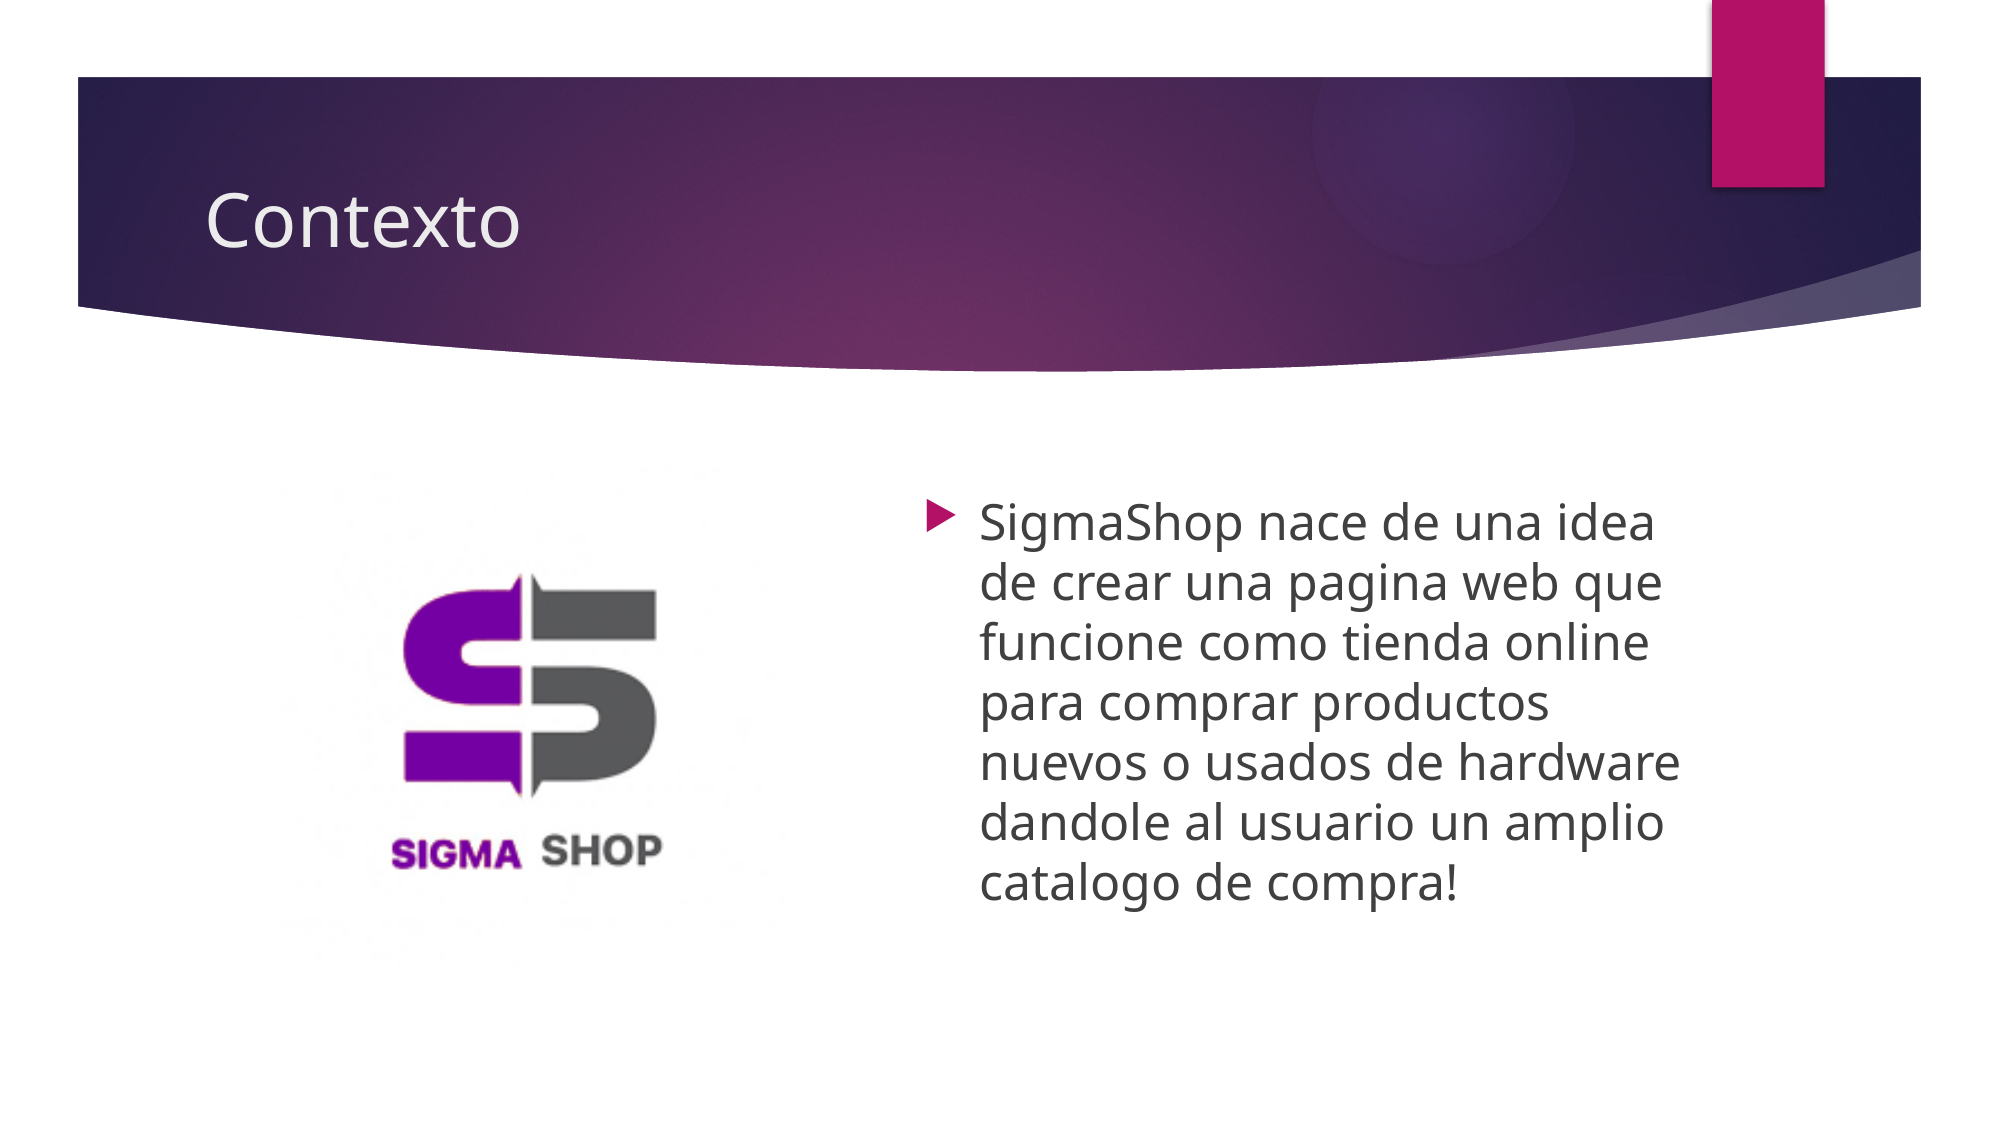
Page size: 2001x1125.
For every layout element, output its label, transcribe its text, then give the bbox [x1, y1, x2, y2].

list SigmaShop nace de una idea de crear una pagina web que funcione como tienda online para comprar productos nuevos o usados de hardware dandole al usuario un amplio catalogo de compra! [908, 483, 1719, 1044]
picture [281, 467, 787, 966]
title Contexto [189, 159, 1627, 276]
